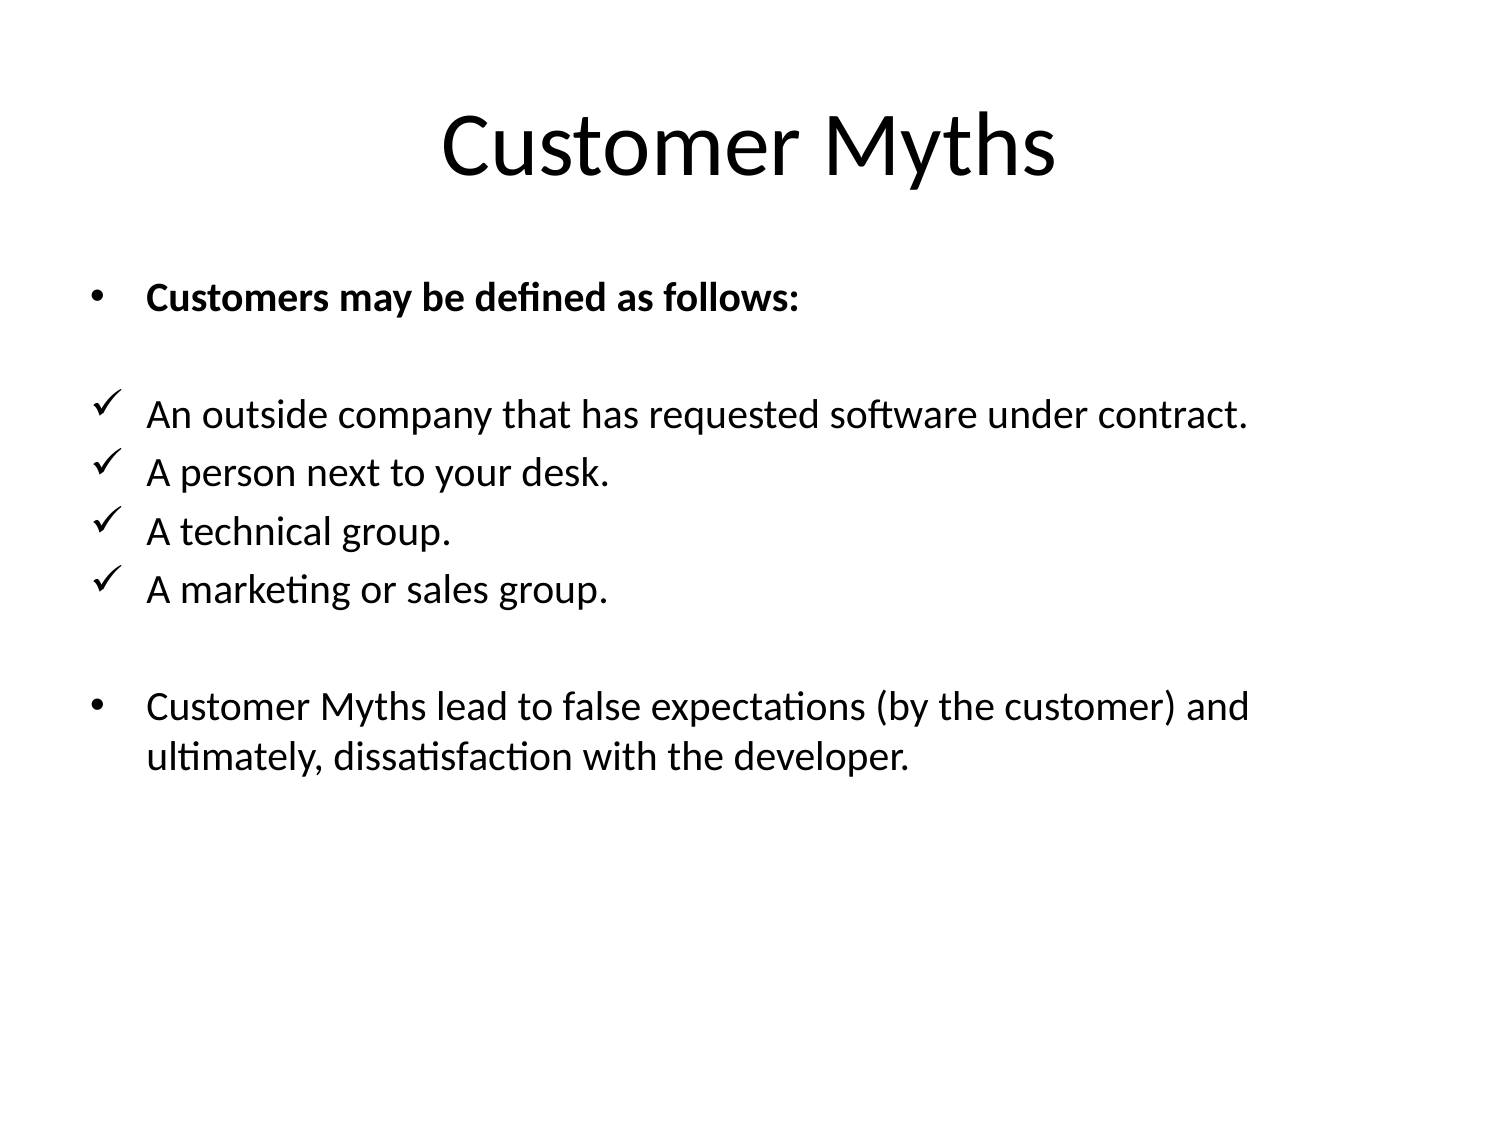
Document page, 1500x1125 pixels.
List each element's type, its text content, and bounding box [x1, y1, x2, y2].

title Customer Myths [75, 45, 1425, 233]
list Customers may be defined as follows: An outside company that has requested software under contract. A person next to your desk. A technical group. A marketing or sales group. Customer Myths lead to false expectations (by the customer) and ultimately, dissatisfaction with the developer. [75, 262, 1425, 1005]
